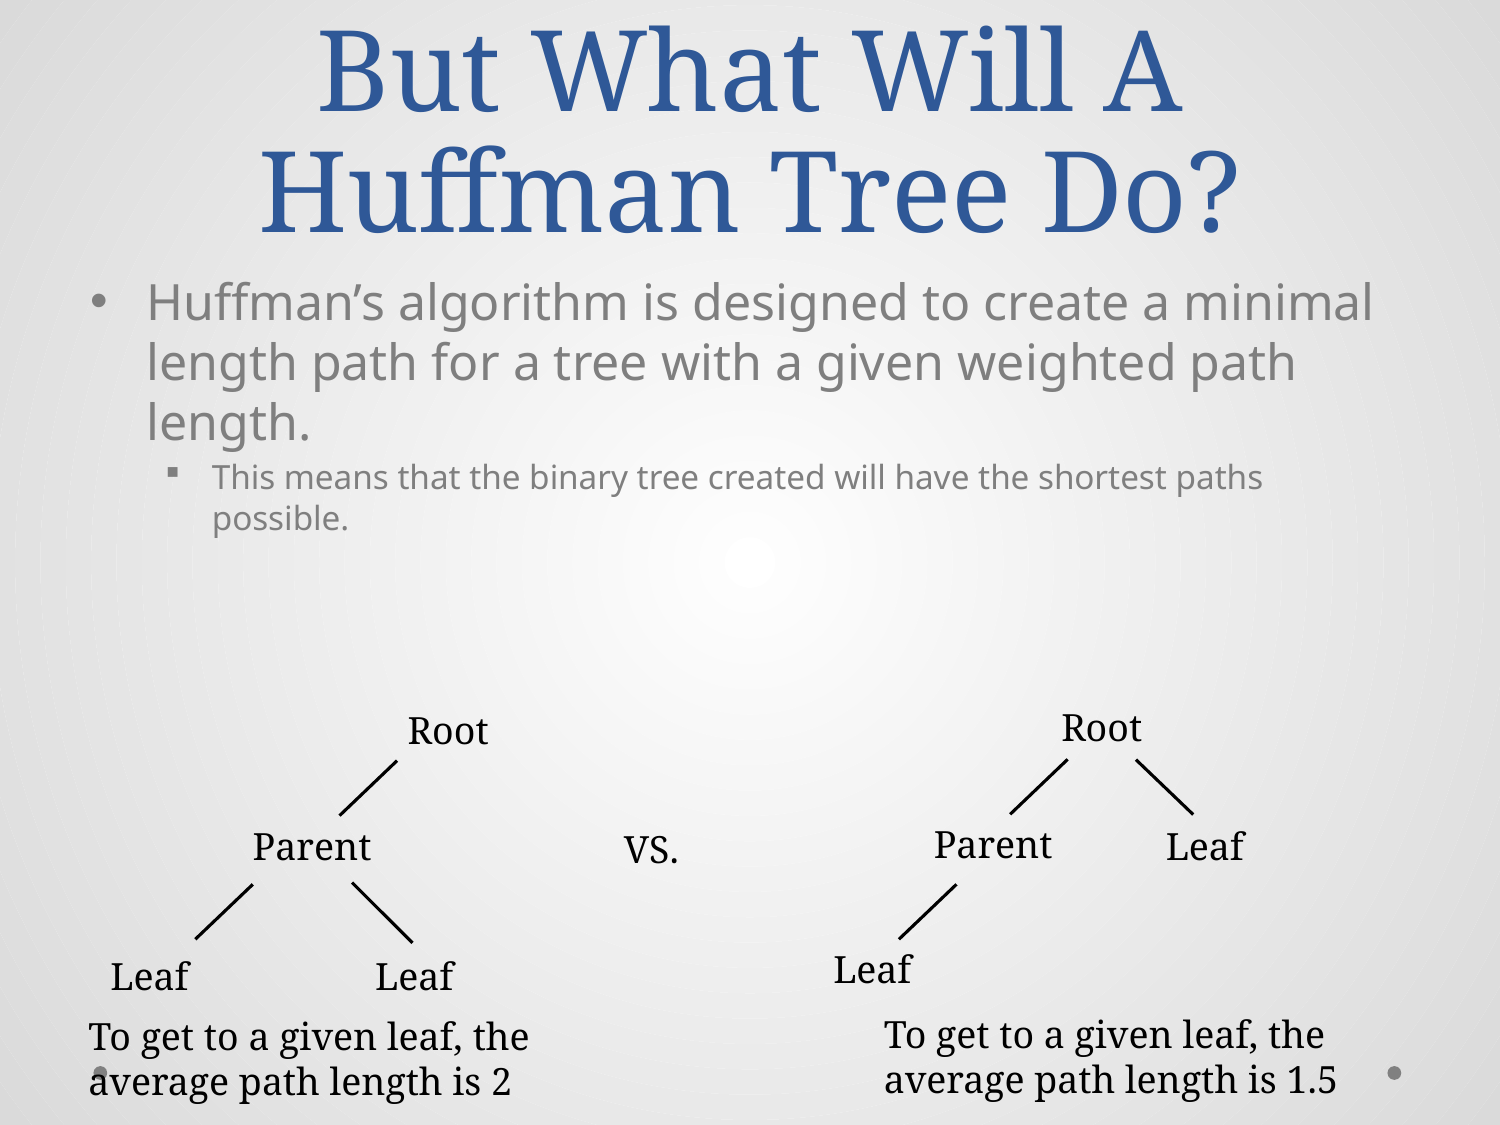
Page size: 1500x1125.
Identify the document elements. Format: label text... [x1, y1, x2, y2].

text_box Parent [237, 815, 387, 876]
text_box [898, 884, 957, 940]
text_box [1009, 759, 1068, 815]
text_box VS. [609, 818, 695, 878]
title But What Will A Huffman Tree Do? [75, 0, 1425, 262]
text_box To get to a given leaf, the average path length is 2 [73, 1005, 546, 1111]
text_box To get to a given leaf, the average path length is 1.5 [868, 1004, 1354, 1109]
text_box Parent [919, 813, 1068, 874]
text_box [339, 760, 398, 816]
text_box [1135, 759, 1194, 815]
text_box Root [393, 699, 504, 760]
text_box Leaf [360, 945, 469, 1005]
text_box Leaf [818, 938, 927, 999]
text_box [195, 884, 254, 940]
text_box Root [1046, 696, 1158, 757]
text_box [351, 882, 413, 944]
list Huffman’s algorithm is designed to create a minimal length path for a tree with a given weighted path length. This means that the binary tree created will have the shortest paths possible. [74, 262, 1426, 1006]
text_box Leaf [1151, 815, 1259, 875]
text_box Leaf [95, 945, 204, 1005]
